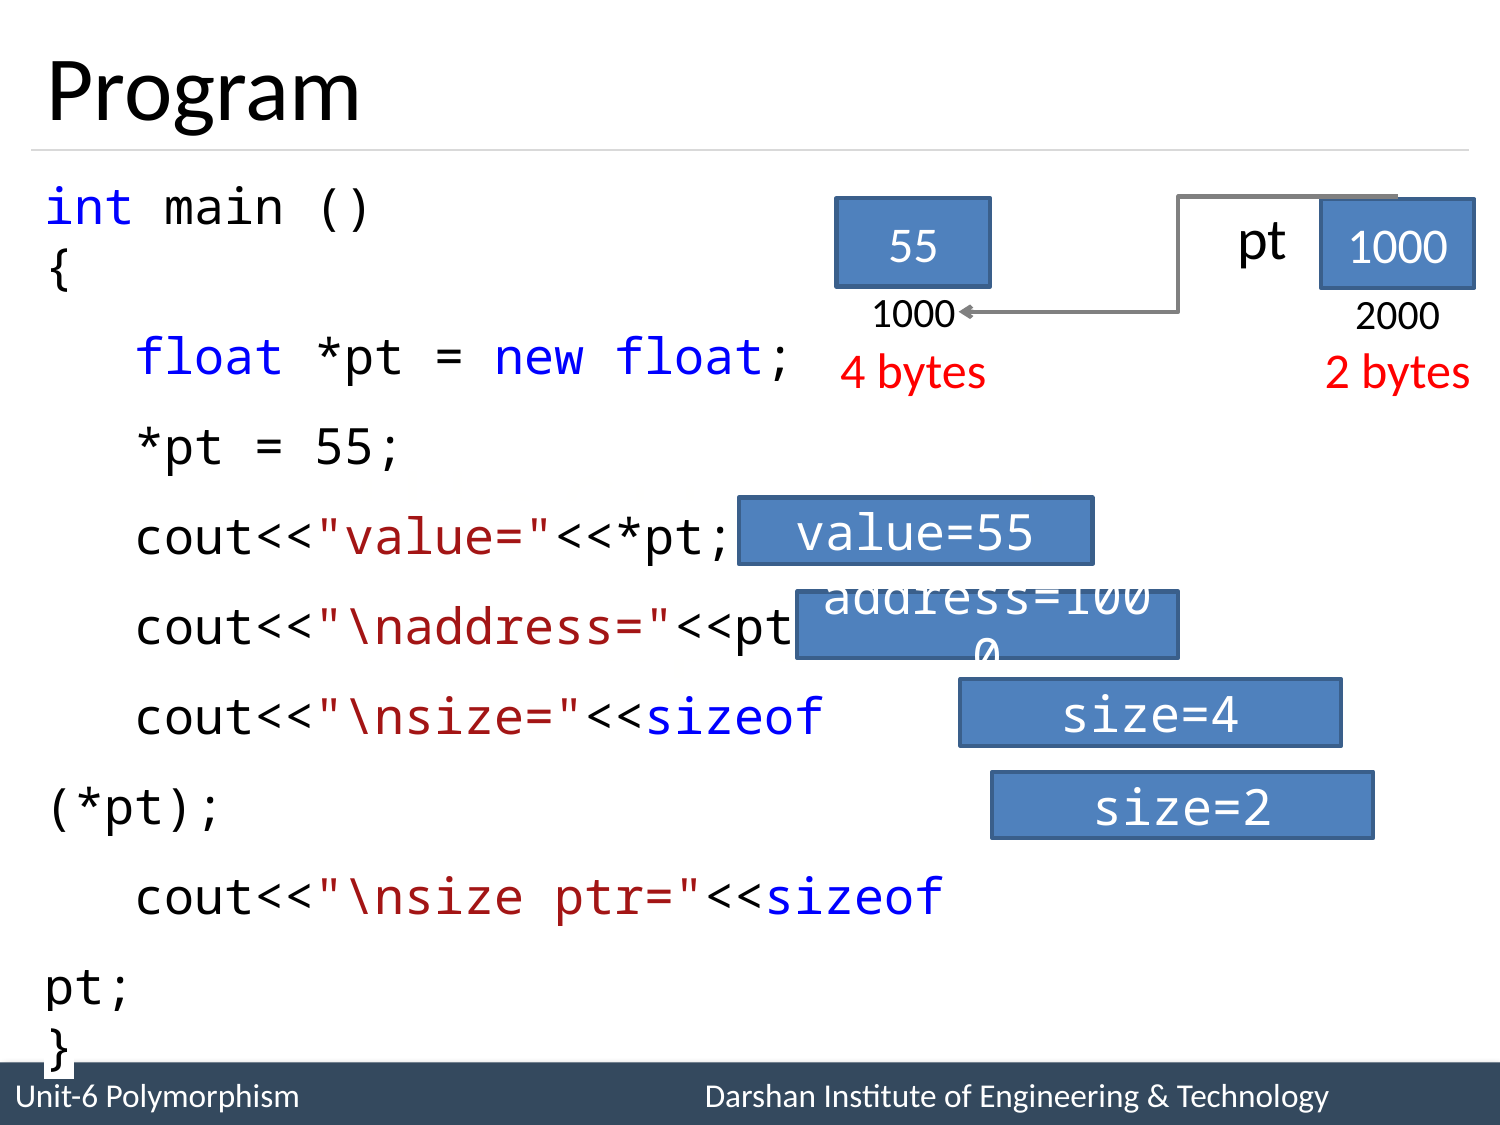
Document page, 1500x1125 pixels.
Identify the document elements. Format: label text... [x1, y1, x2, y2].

text_box size=4 [958, 677, 1343, 748]
text_box 2 bytes [1308, 331, 1488, 406]
text_box 2000 [1320, 280, 1475, 331]
text_box 55 [834, 196, 992, 289]
text_box pt [1241, 199, 1313, 279]
title Program [31, 17, 1469, 150]
text_box int main () { float *pt = new float; *pt = 55; cout<<"value="<<*pt; cout<<"\naddress="<<pt; cout<<"\nsize="<<sizeof (*pt); cout<<"\nsize ptr="<<sizeof pt; } [29, 166, 1010, 1082]
text_box size=2 [990, 770, 1375, 840]
text_box 1000 [1319, 197, 1476, 290]
text_box value=55 [737, 495, 1095, 566]
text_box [1120, 34, 1237, 474]
text_box 1000 [836, 278, 991, 330]
text_box address=1000 [795, 589, 1180, 660]
text_box 4 bytes [812, 330, 1015, 406]
